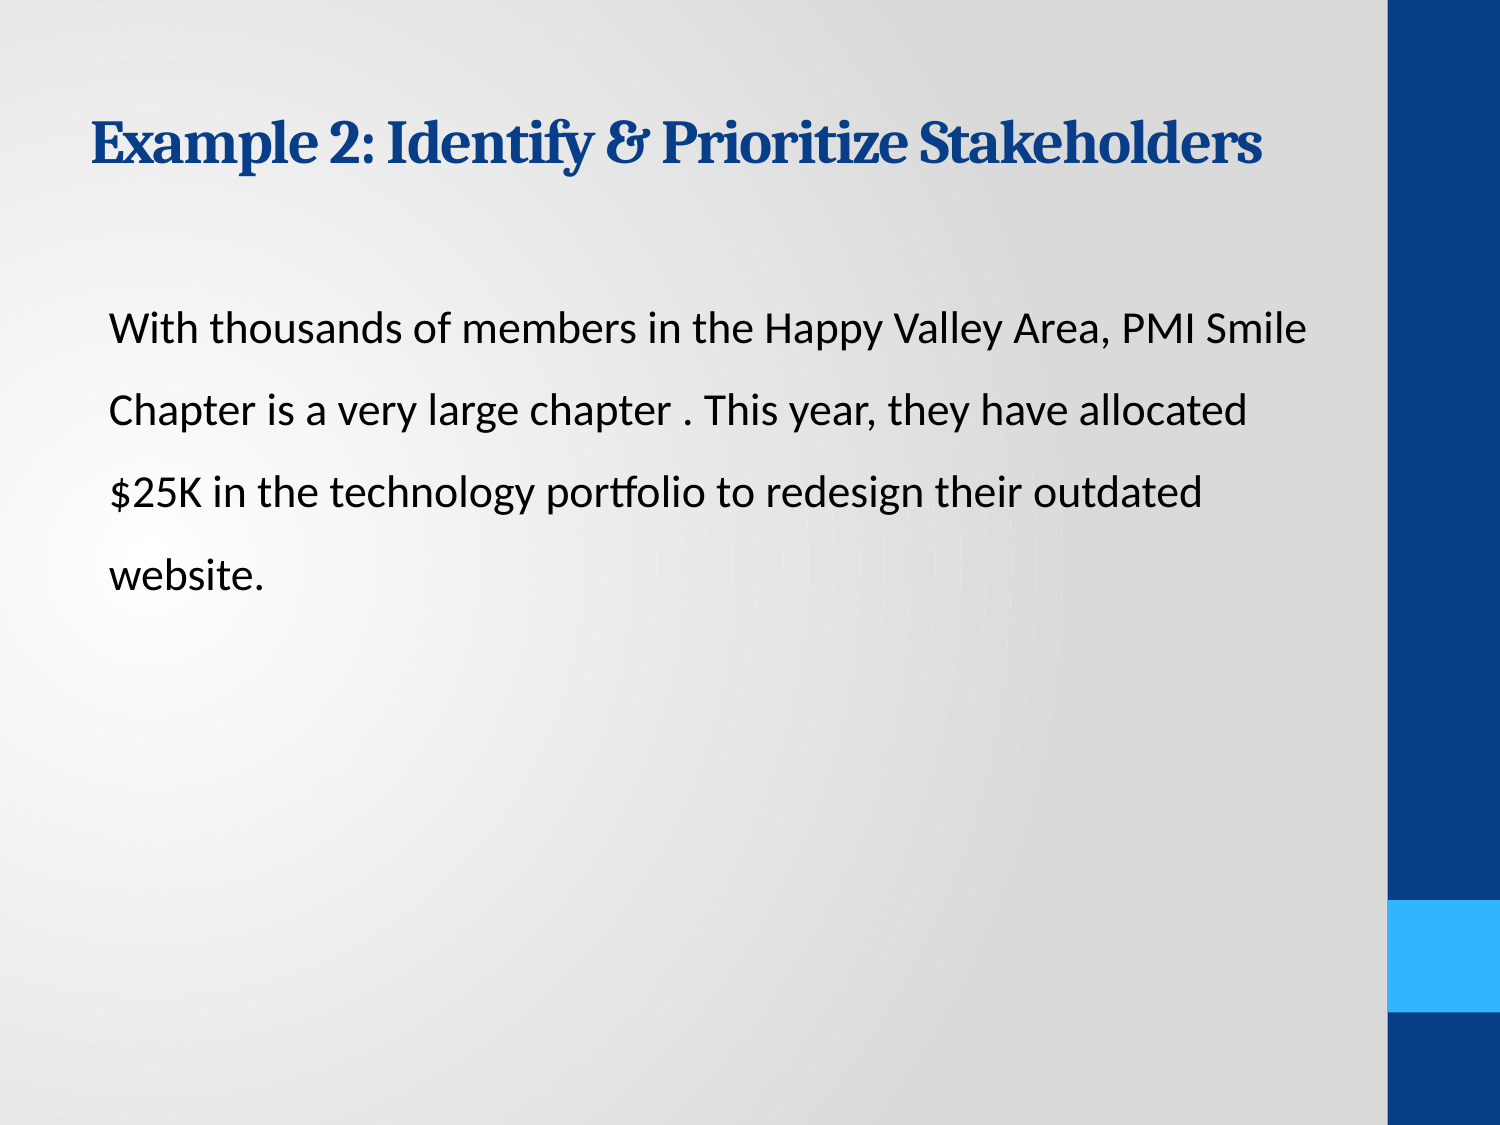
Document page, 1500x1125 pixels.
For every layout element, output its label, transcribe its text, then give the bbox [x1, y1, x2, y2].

list With thousands of members in the Happy Valley Area, PMI Smile Chapter is a very large chapter . This year, they have allocated $25K in the technology portfolio to redesign their outdated website. [75, 262, 1325, 1050]
title Example 2: Identify & Prioritize Stakeholders [75, 45, 1325, 233]
